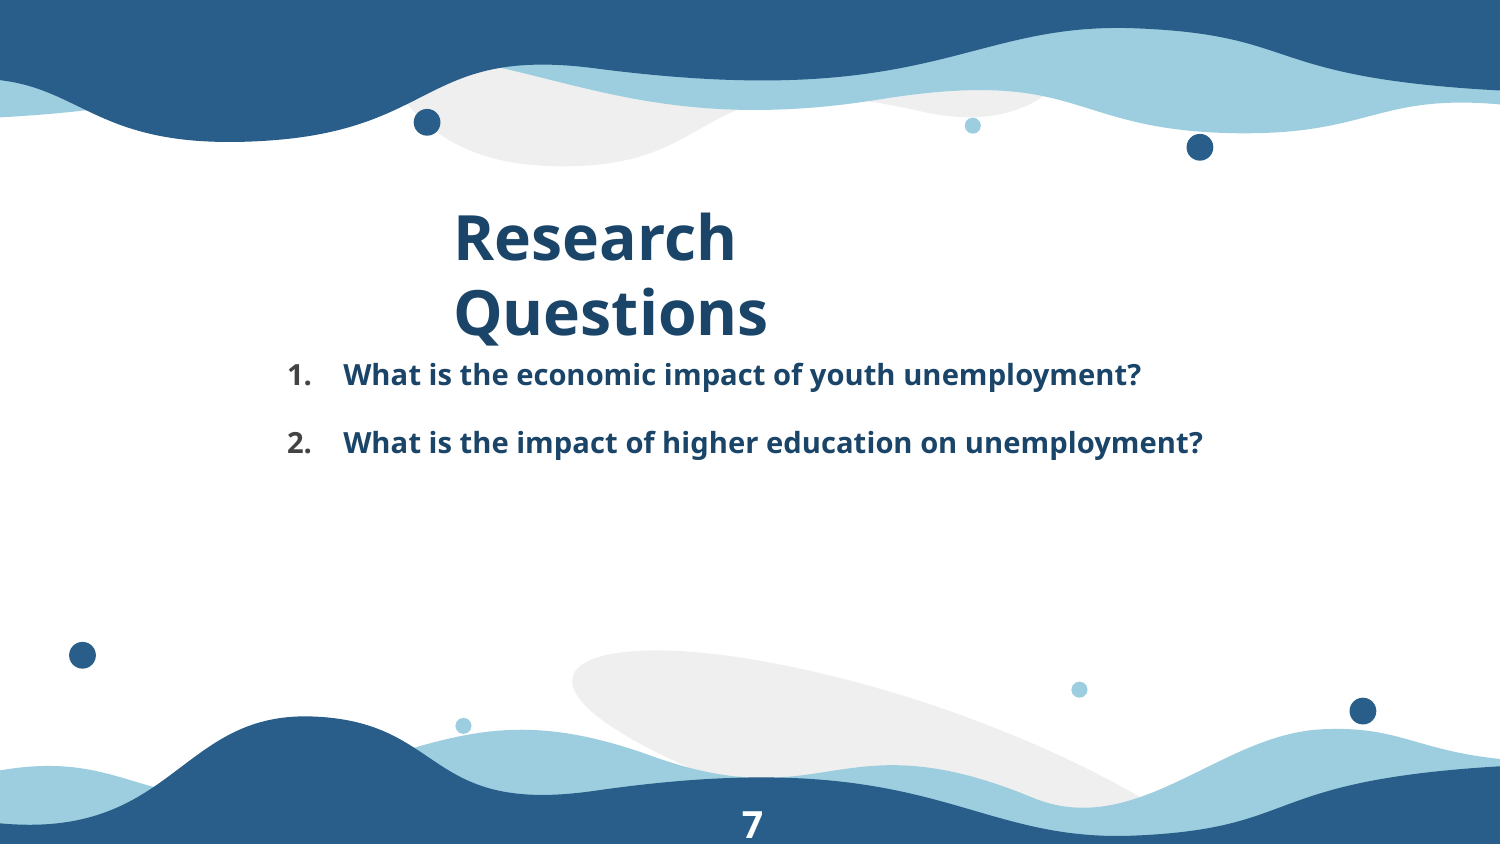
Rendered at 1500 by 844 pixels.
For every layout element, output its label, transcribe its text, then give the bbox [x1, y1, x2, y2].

text_box Research Questions [438, 190, 1062, 349]
text_box 7 [727, 793, 773, 844]
text_box What is the economic impact of youth unemployment? What is the impact of higher education on unemployment? [272, 349, 1274, 536]
